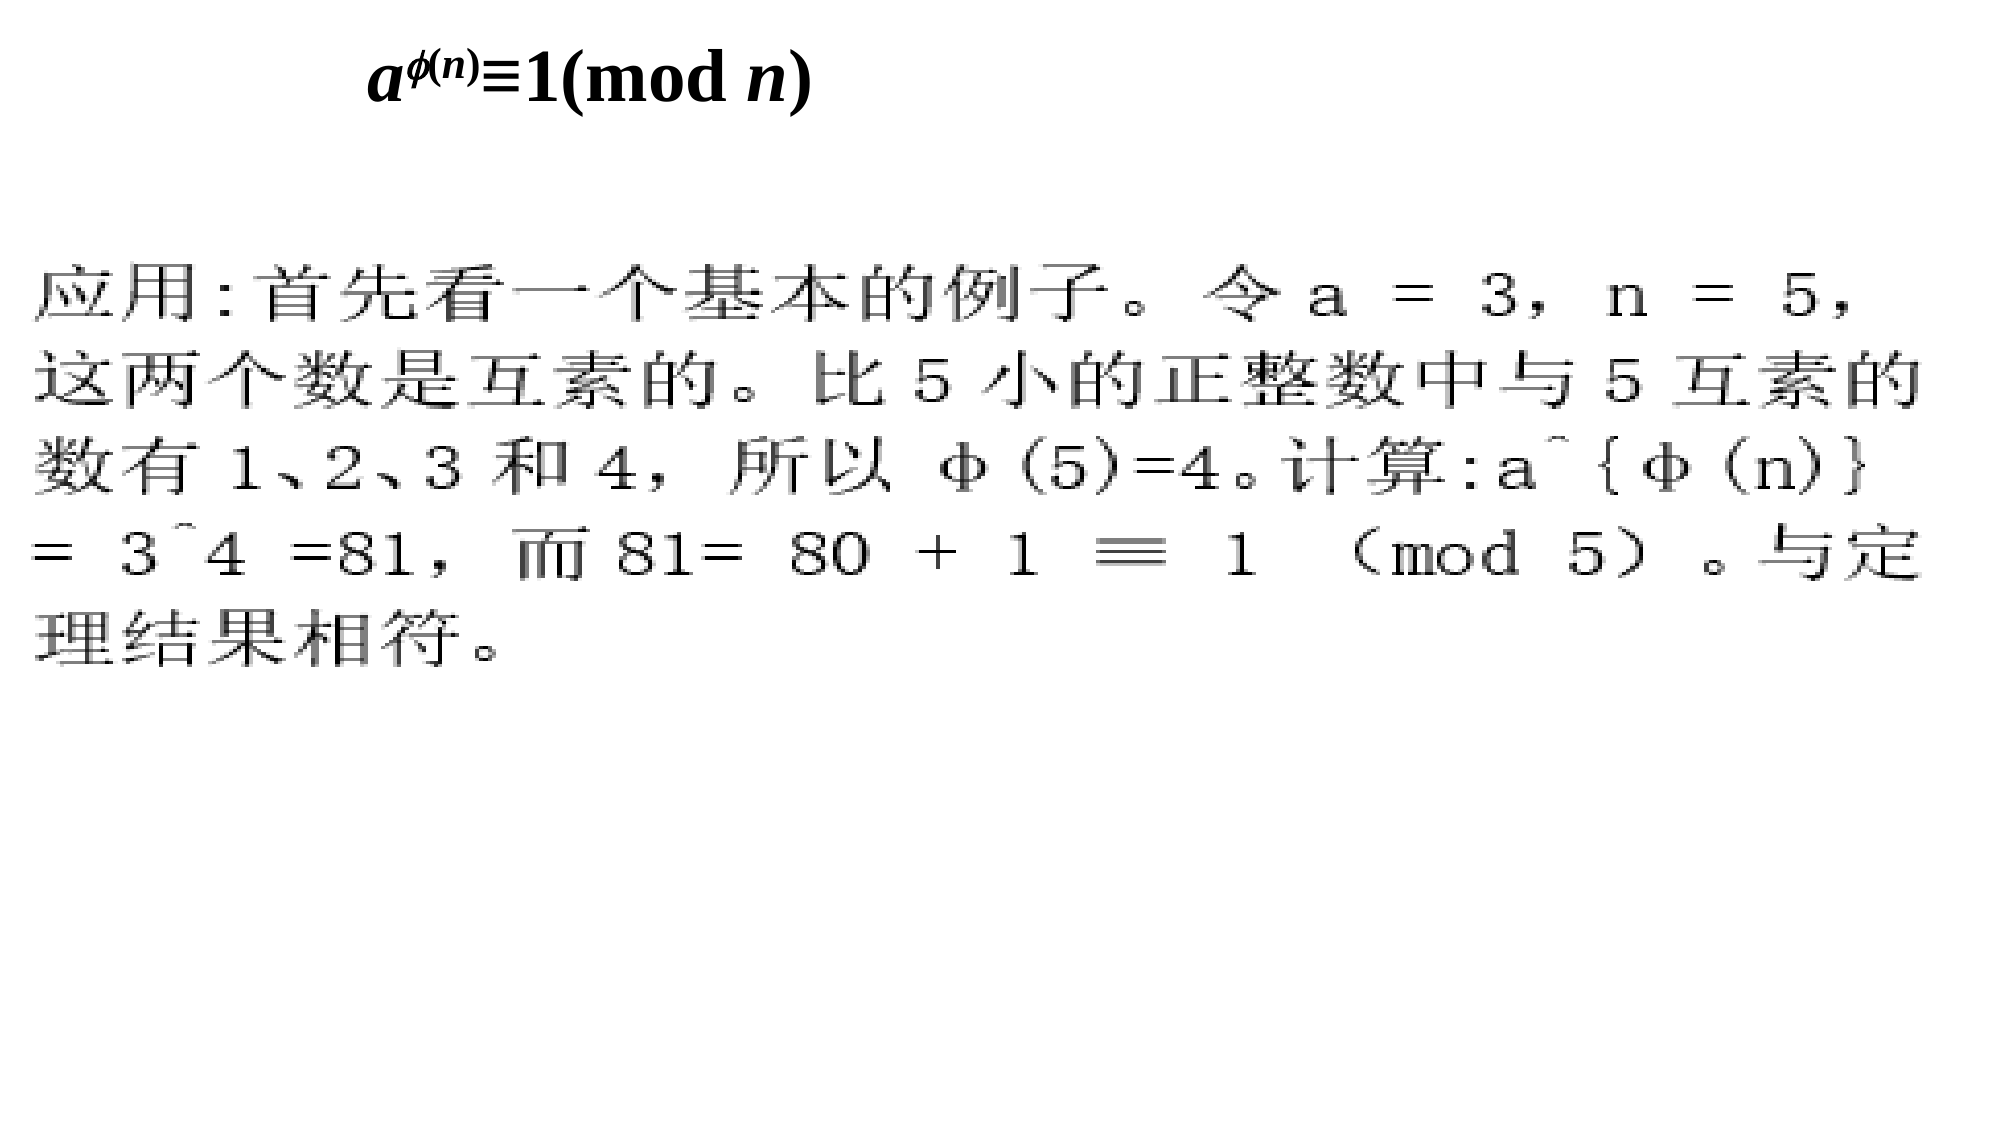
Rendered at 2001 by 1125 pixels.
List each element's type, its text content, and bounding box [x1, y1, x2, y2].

picture [7, 254, 1968, 675]
text_box a(n)≡1(mod n) [314, 19, 965, 243]
